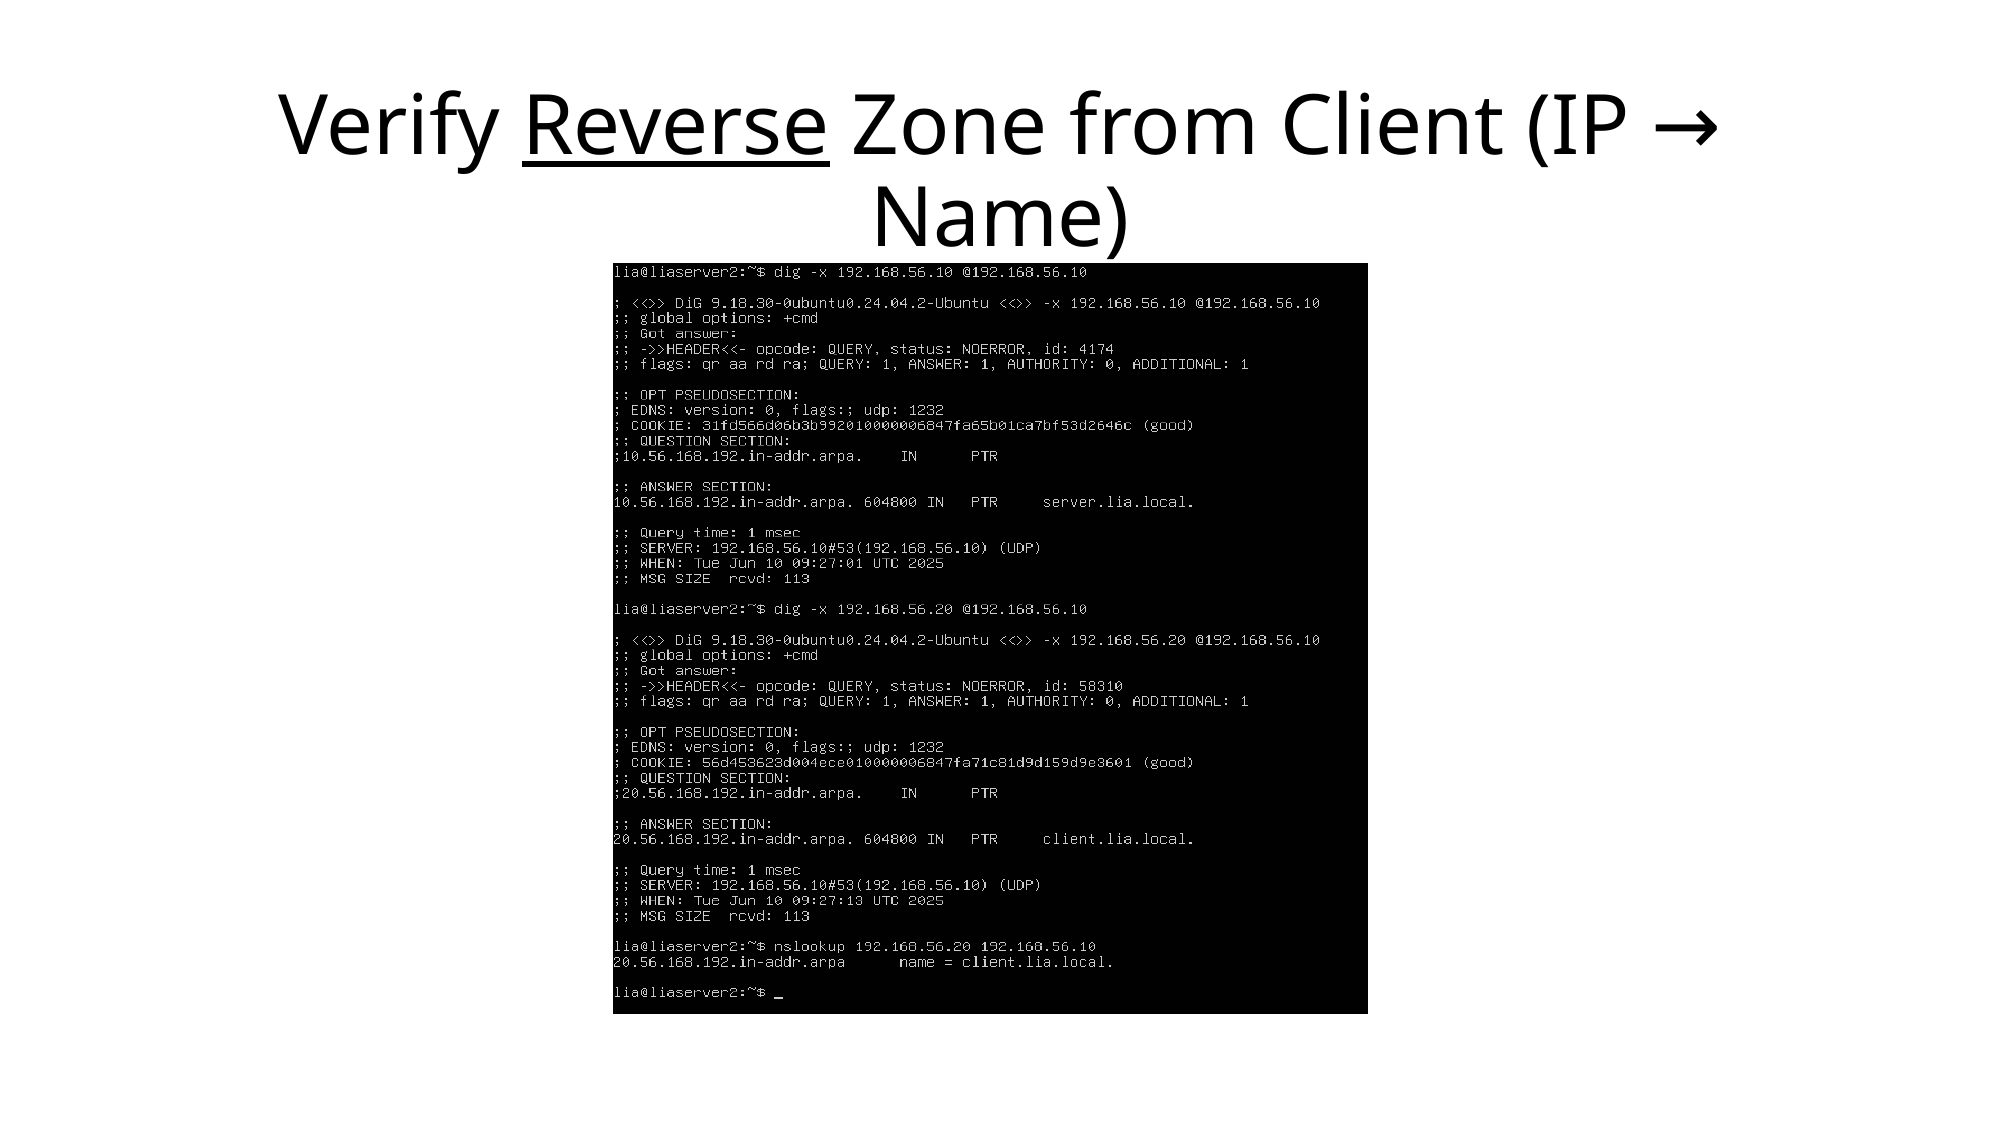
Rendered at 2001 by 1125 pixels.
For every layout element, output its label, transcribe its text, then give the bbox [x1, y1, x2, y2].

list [613, 263, 1368, 1014]
title Verify Reverse Zone from Client (IP → Name) [137, 59, 1863, 278]
